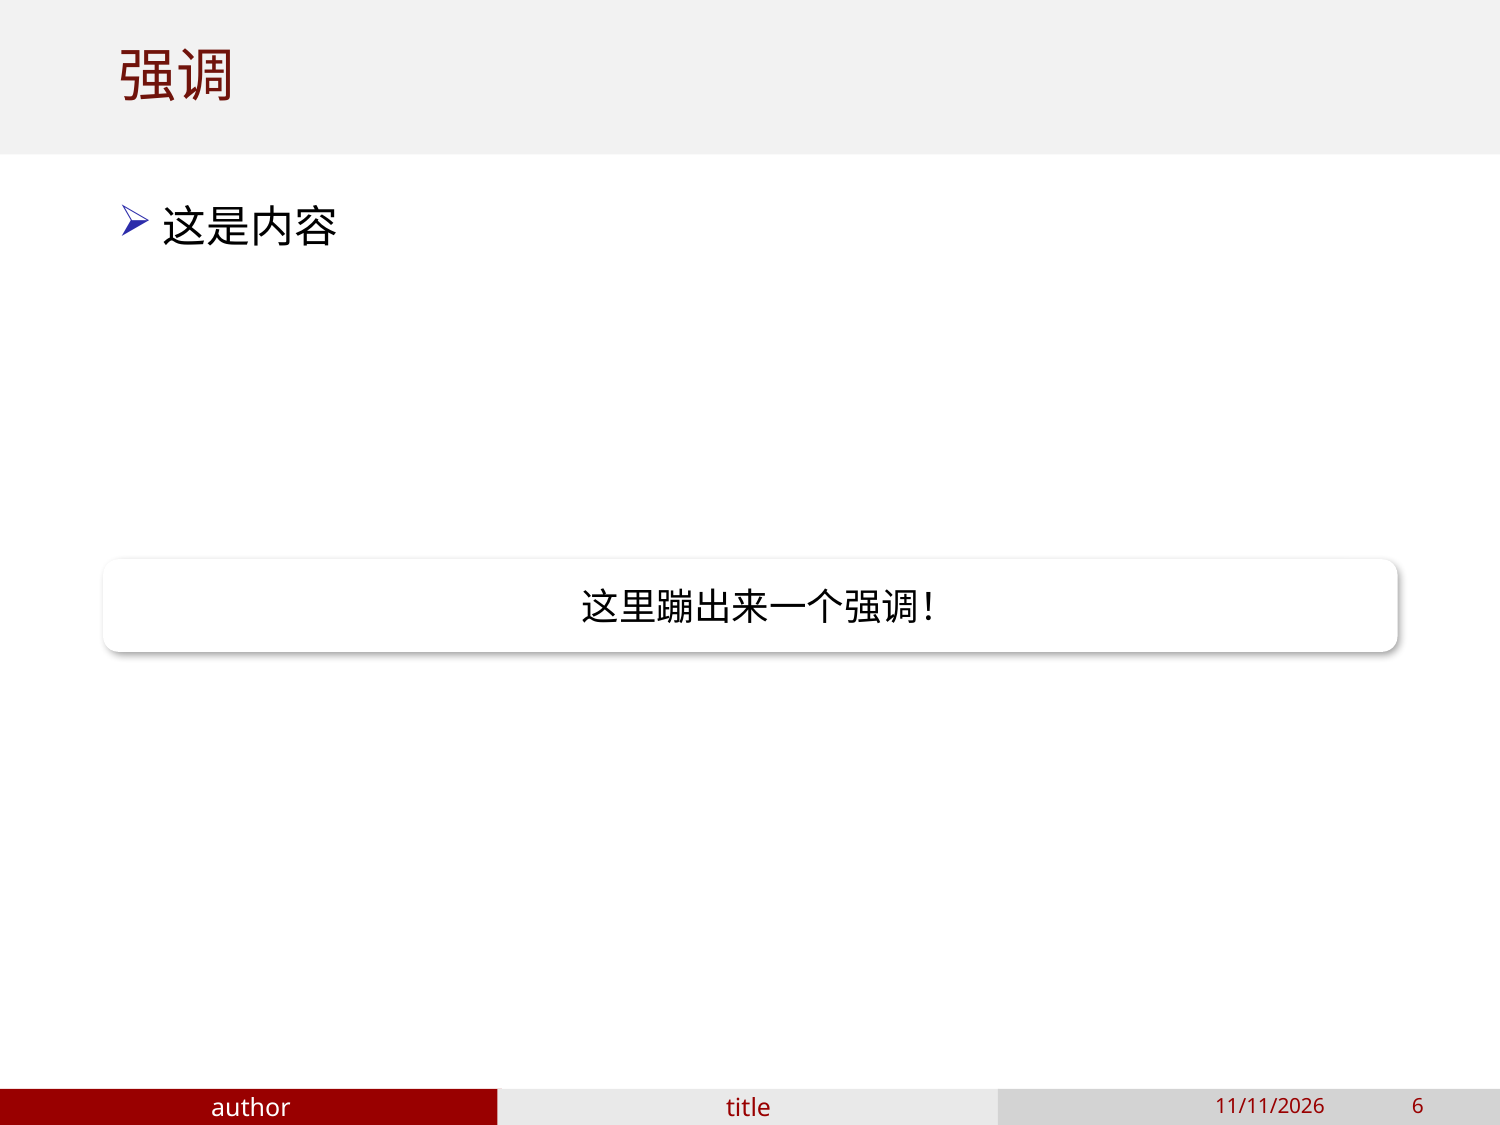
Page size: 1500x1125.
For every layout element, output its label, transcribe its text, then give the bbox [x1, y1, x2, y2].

title 强调 [103, 7, 1397, 147]
list 这是内容 [103, 652, 1397, 1014]
list 这是内容 [103, 197, 1397, 559]
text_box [103, 559, 1398, 652]
